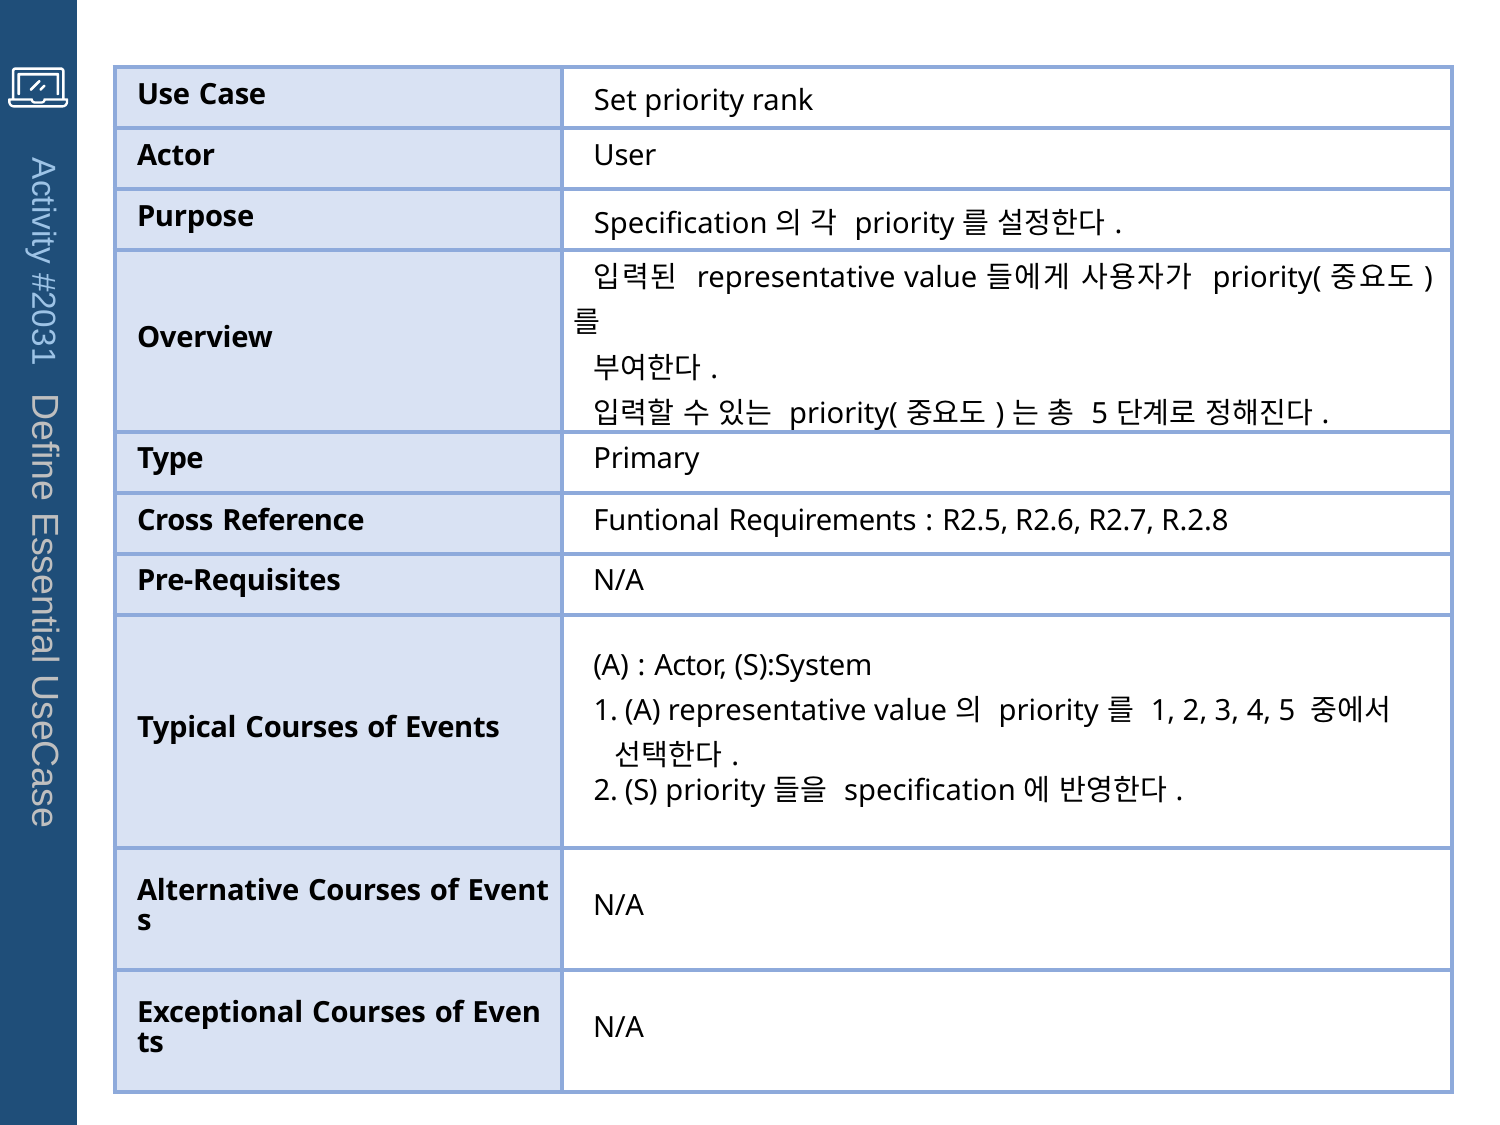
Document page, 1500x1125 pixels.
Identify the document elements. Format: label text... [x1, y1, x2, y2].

table_header Set priority rank [564, 69, 1450, 126]
table_cell Type [117, 434, 560, 491]
table_cell Pre-Requisites [117, 556, 560, 613]
table_cell N/A [564, 972, 1450, 1090]
text_box Activity #2031 Define Essential UseCase [1, 143, 78, 861]
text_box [8, 67, 69, 108]
table_cell (A) : Actor, (S):System 1. (A) representative value의 priority를 1, 2, 3, 4, 5 중에서 선택한다. 2. (S) priority들을 specification에 반영한다. [564, 617, 1450, 846]
table_cell Primary [564, 434, 1450, 491]
table_cell Purpose [117, 191, 560, 248]
table_cell Alternative Courses of Events [117, 850, 560, 968]
table_header Use Case [117, 69, 560, 126]
table_cell N/A [564, 850, 1450, 968]
table_cell Typical Courses of Events [117, 617, 560, 846]
table_cell Actor [117, 130, 560, 187]
table_cell 입력된 representative value들에게 사용자가 priority(중요도)를 부여한다. 입력할 수 있는 priority(중요도)는 총 5단계로 정해진다. [564, 252, 1450, 430]
table_cell Exceptional Courses of Events [117, 972, 560, 1090]
table_cell Cross Reference [117, 495, 560, 552]
table_cell N/A [564, 556, 1450, 613]
table_cell Specification의 각 priority를 설정한다. [564, 191, 1450, 248]
text_box [0, 0, 78, 1125]
table_cell Funtional Requirements : R2.5, R2.6, R2.7, R.2.8 [564, 495, 1450, 552]
table_cell Overview [117, 252, 560, 430]
table_cell User [564, 130, 1450, 187]
